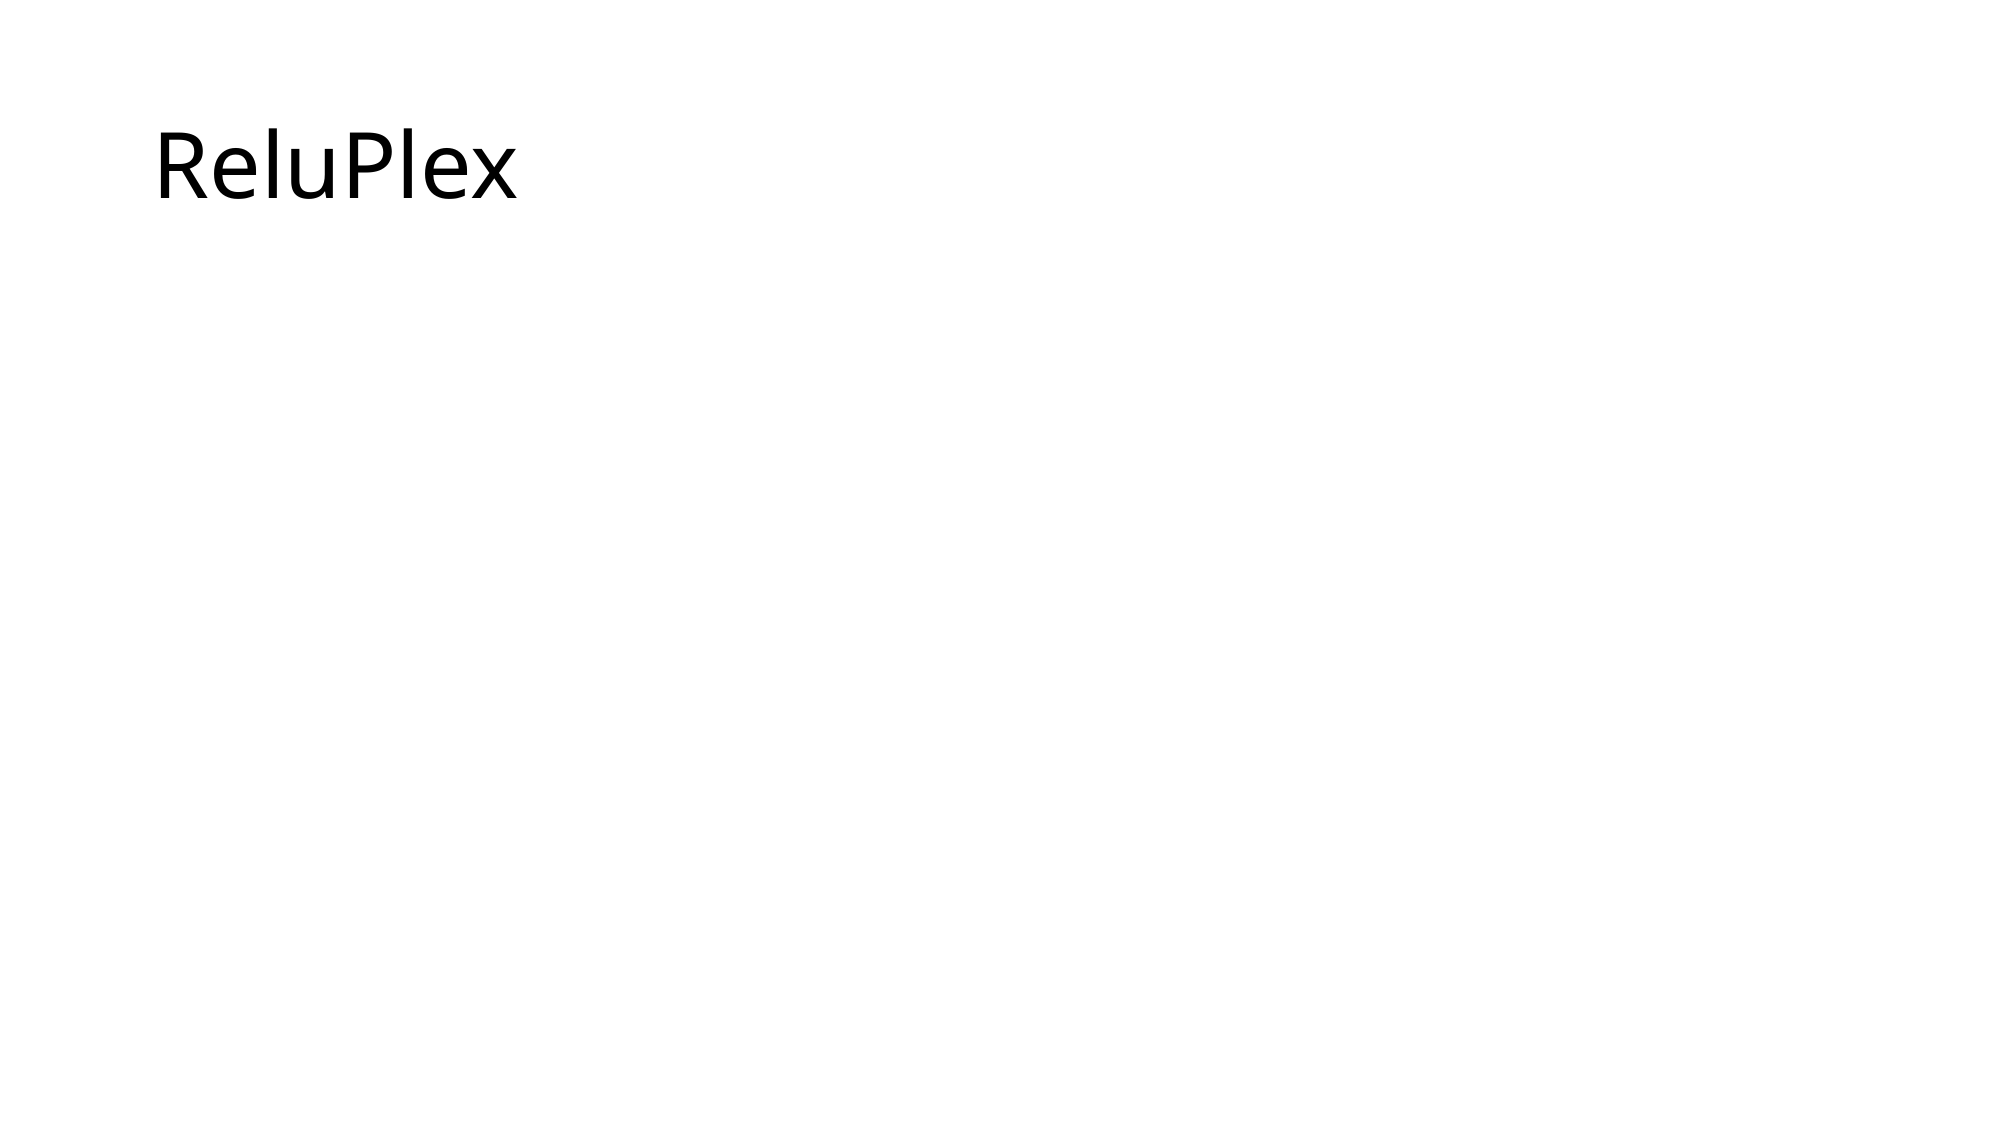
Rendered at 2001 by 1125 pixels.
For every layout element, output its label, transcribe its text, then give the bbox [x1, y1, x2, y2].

title ReluPlex [137, 59, 1863, 278]
